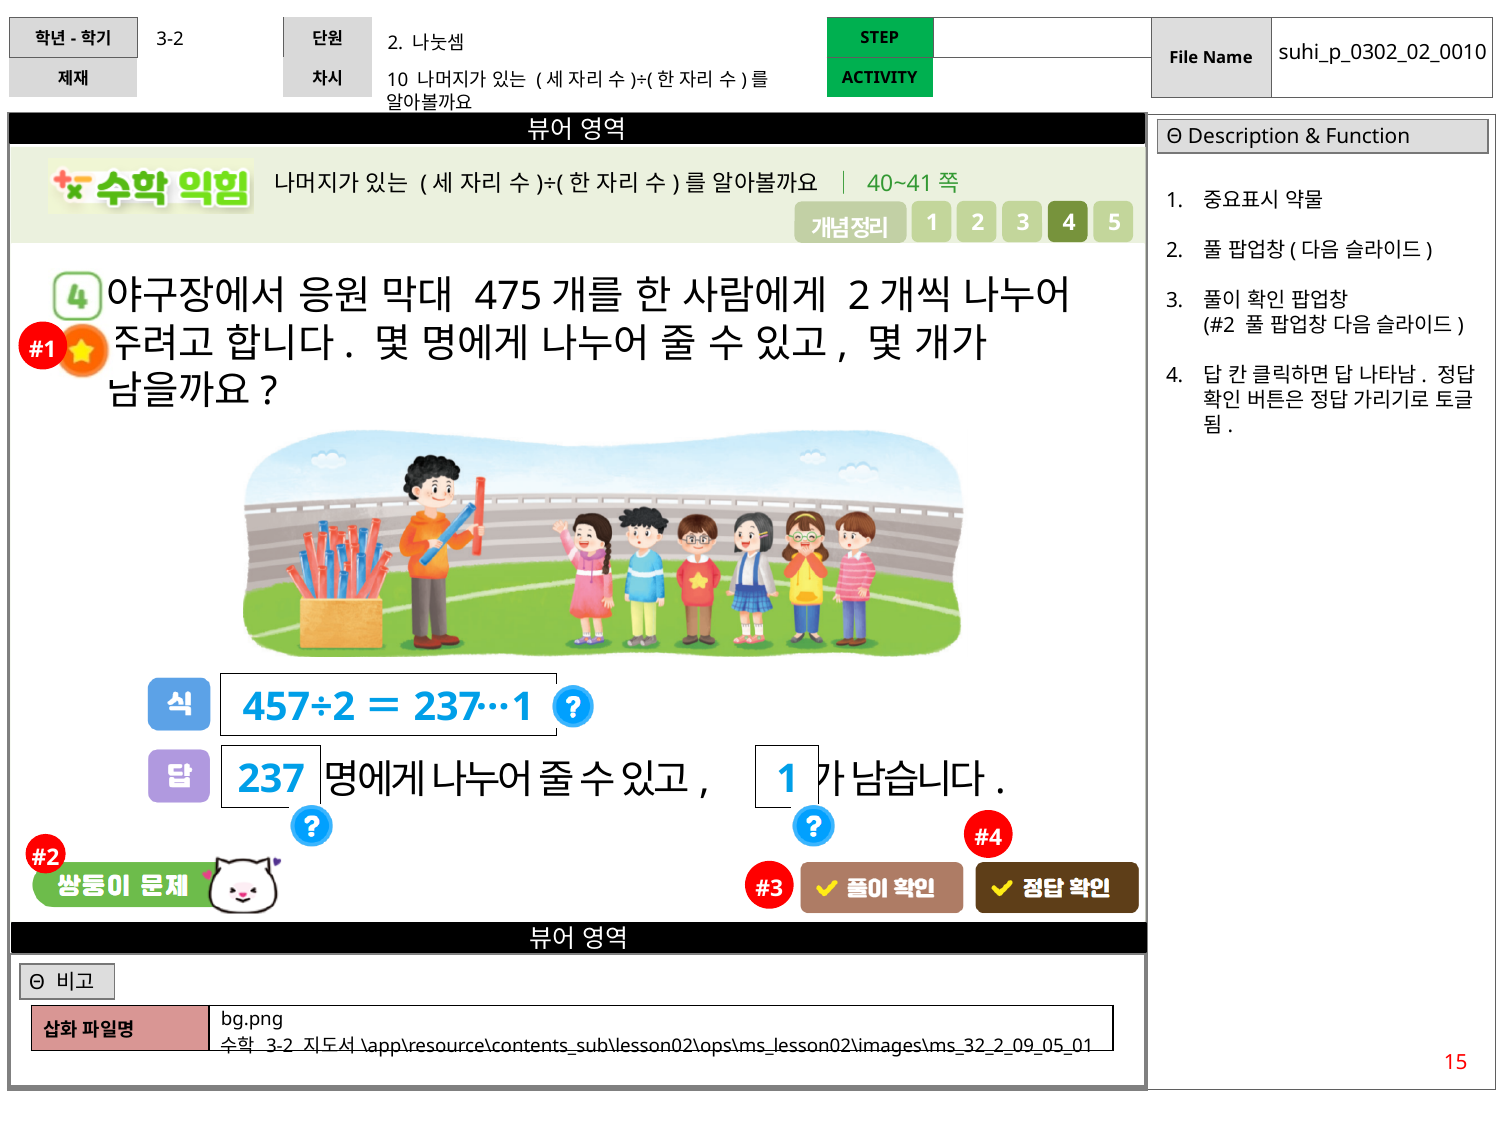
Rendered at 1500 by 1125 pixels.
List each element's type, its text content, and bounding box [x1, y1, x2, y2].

text_box #2 [23, 831, 67, 859]
text_box 야구장에서 응원 막대 475개를 한 사람에게 2개씩 나누어 주려고 합니다. 몇 명에게 나누어 줄 수 있고, 몇 개가 남을까요? [91, 263, 1143, 421]
text_box 명에게 나누어 줄 수 있고, 개가 남습니다. [819, 746, 1088, 810]
picture [243, 426, 970, 658]
text_box 2. 나눗셈 [372, 23, 828, 48]
picture [48, 158, 254, 214]
text_box 명에게 나누어 줄 수 있고, 개가 남습니다. [309, 746, 786, 810]
picture [29, 850, 289, 915]
picture [791, 803, 835, 847]
picture [798, 859, 965, 915]
table_header bg.png 수학 3-2 지도서\app\resource\contents_sub\lesson02\ops\ms_lesson02\images\ms_32_2_09_05_01 [210, 1006, 1112, 1050]
text_box #3 [742, 858, 793, 911]
picture [289, 803, 333, 847]
text_box … [460, 666, 525, 726]
text_box 10 나머지가 있는 (세 자리 수)÷(한 자리 수)를 알아볼까요 [372, 60, 821, 96]
text_box suhi_p_0302_02_0010 [1263, 30, 1500, 71]
picture [147, 673, 214, 733]
table_header Θ Description & Function [1158, 120, 1487, 152]
picture [551, 684, 594, 728]
picture [144, 746, 213, 806]
text_box 중요표시 약물 풀 팝업창(다음 슬라이드) 풀이 확인 팝업창 (#2 풀 팝업창 다음 슬라이드) 답 칸 클릭하면 답 나타남. 정답 확인 버튼은 정답 가리기로 토글 됨. [1151, 179, 1500, 444]
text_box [790, 192, 1134, 245]
text_box 나머지가 있는 (세 자리 수)÷(한 자리 수)를 알아볼까요 │ 40~41쪽 [259, 160, 1019, 204]
text_box #4 [961, 807, 1015, 857]
picture [45, 267, 116, 380]
table_header 삽화 파일명 [32, 1006, 208, 1050]
text_box 3-2 [141, 18, 284, 55]
text_box 457÷2＝237 1 [220, 673, 557, 736]
picture [974, 859, 1141, 915]
text_box #1 [16, 319, 42, 372]
text_box 237 [221, 745, 321, 808]
text_box 1 [755, 745, 819, 808]
